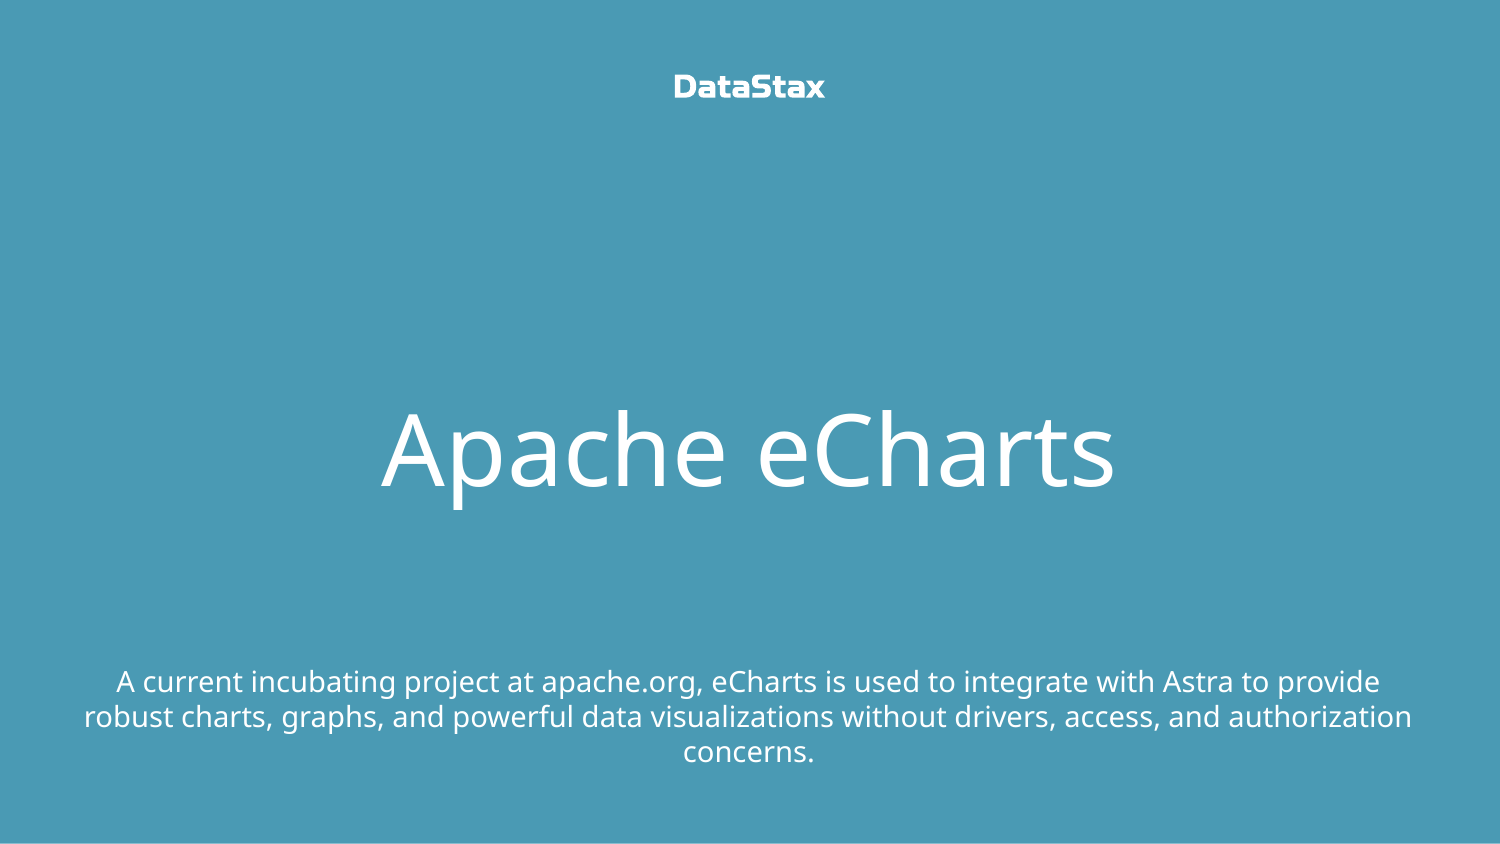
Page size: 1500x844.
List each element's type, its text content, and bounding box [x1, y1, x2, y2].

subtitle A current incubating project at apache.org, eCharts is used to integrate with Astra to provide robust charts, graphs, and powerful data visualizations without drivers, access, and authorization concerns. [73, 673, 1425, 768]
title Apache eCharts [73, 256, 1427, 660]
